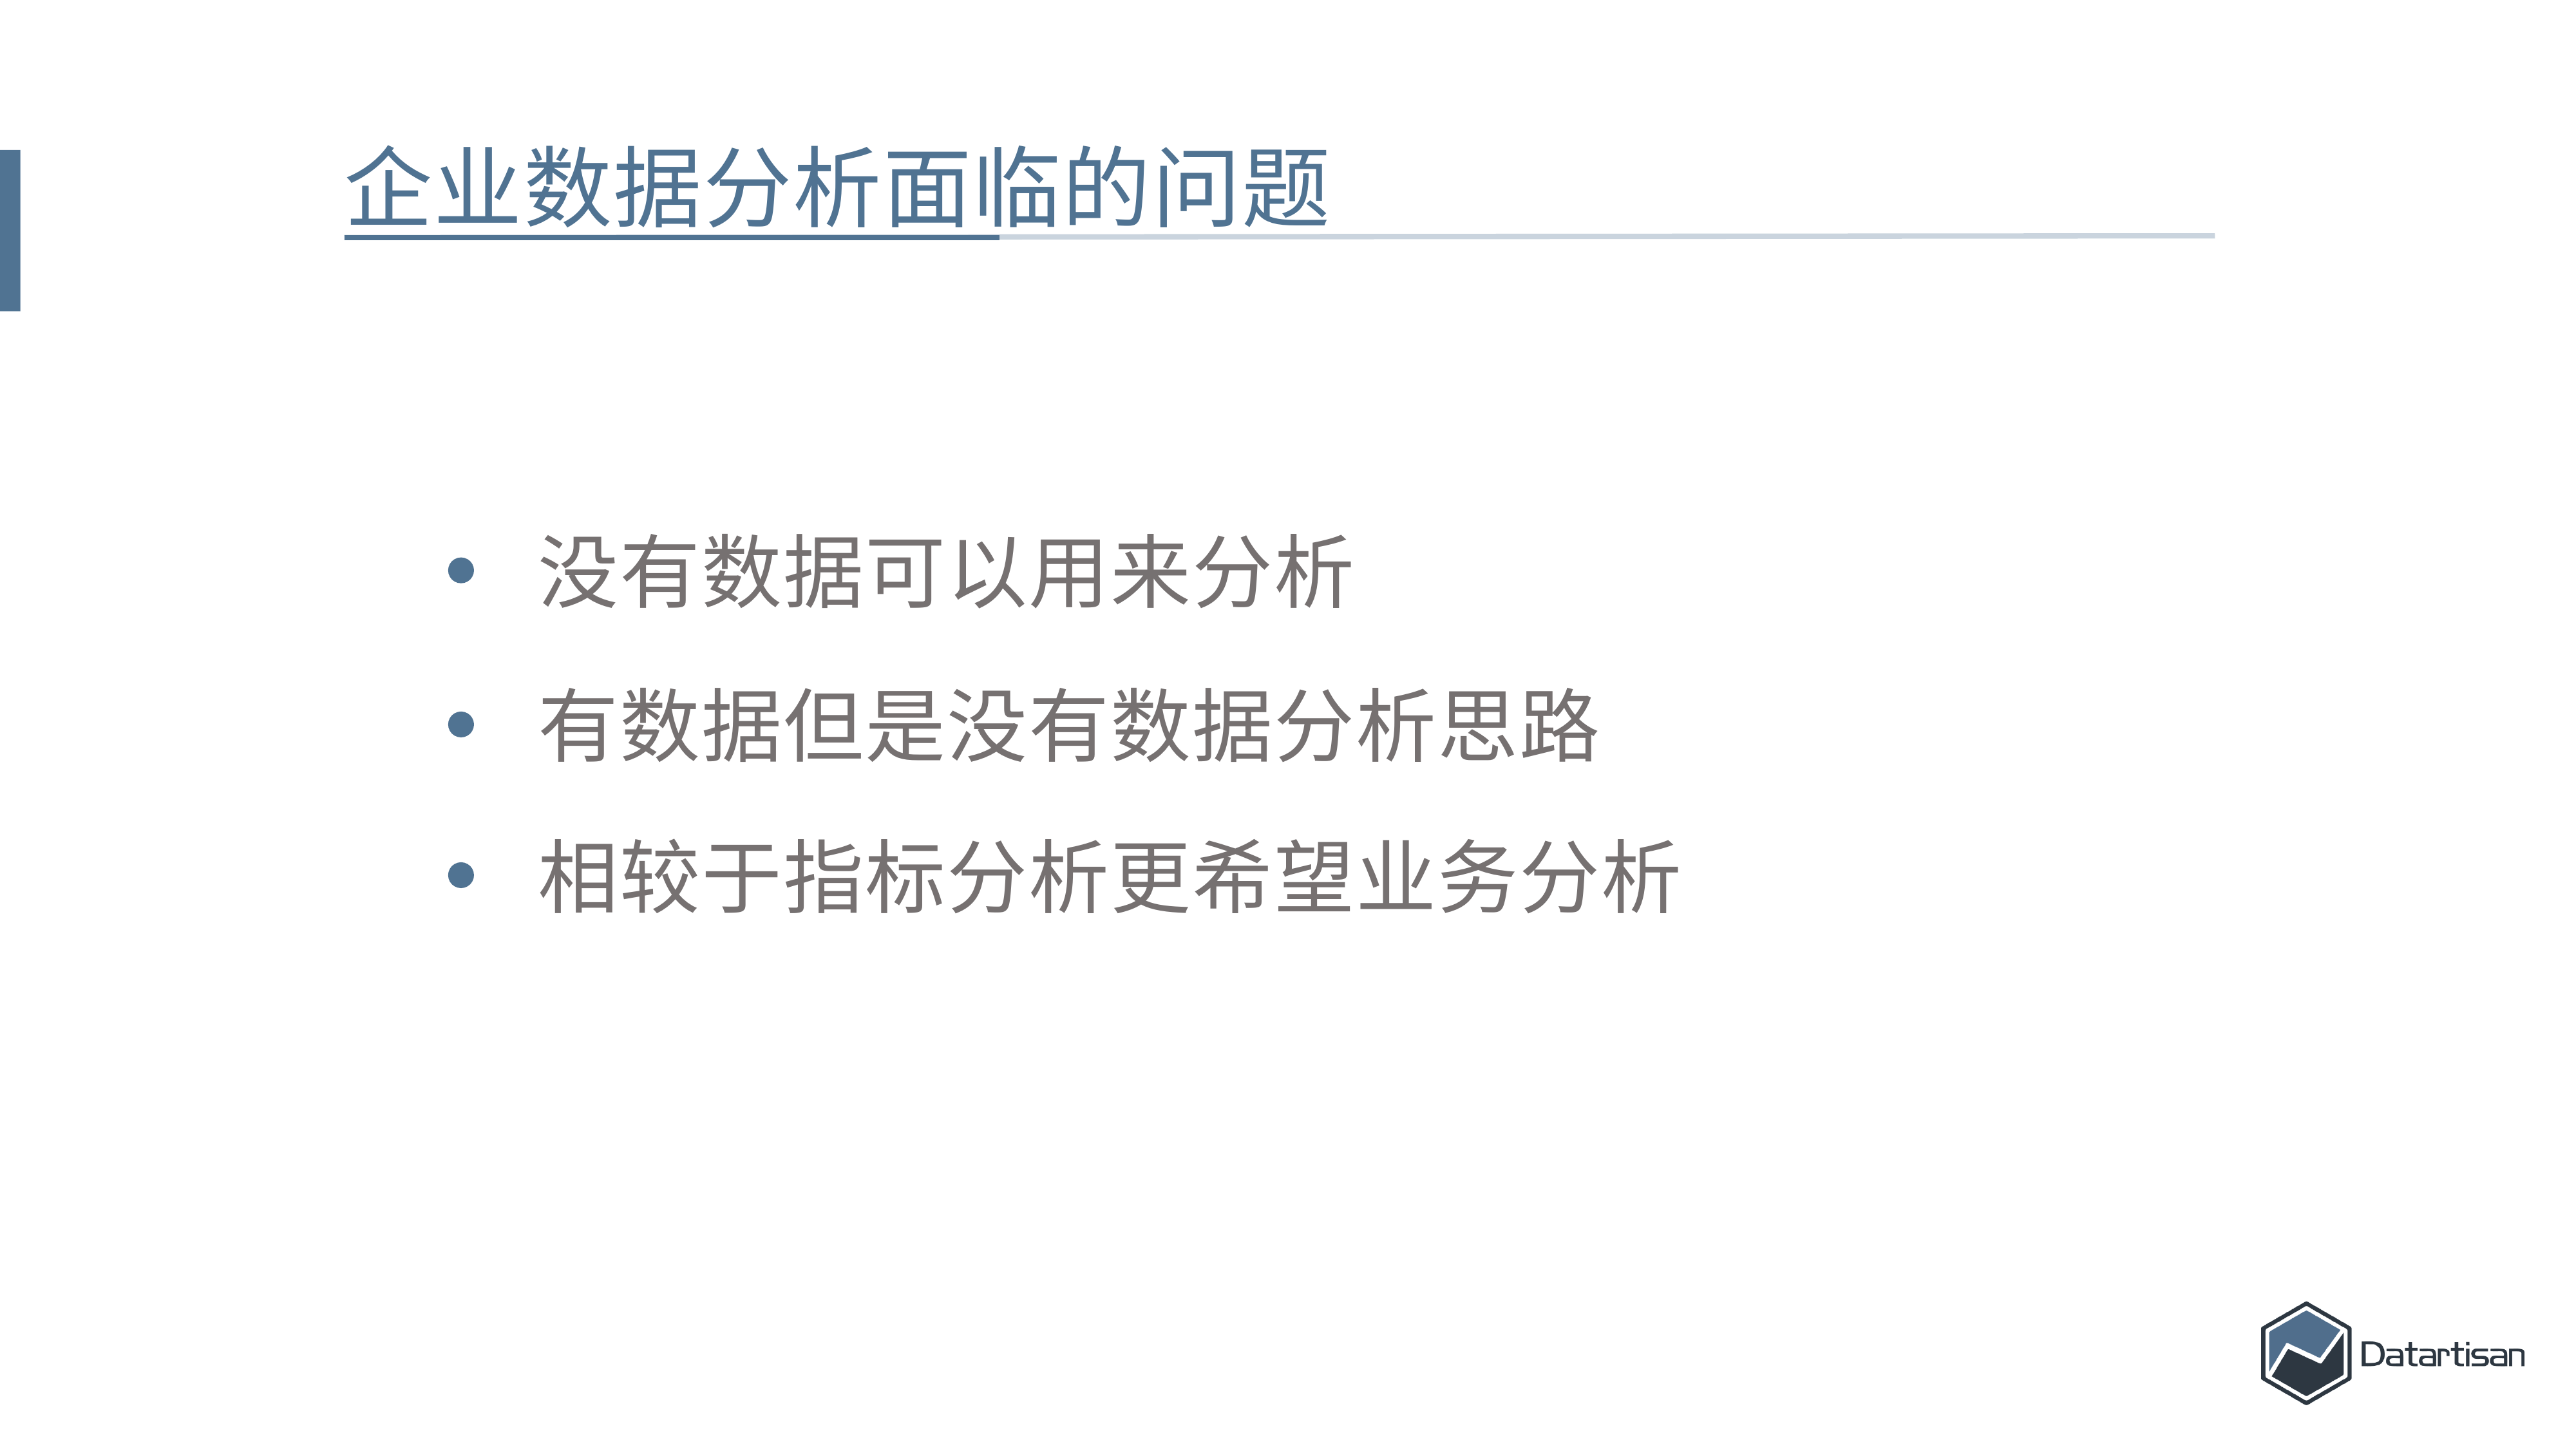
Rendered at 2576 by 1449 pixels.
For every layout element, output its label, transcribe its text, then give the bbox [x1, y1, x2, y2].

text_box [0, 149, 21, 312]
text_box 企业数据分析面临的问题 [334, 127, 1431, 243]
text_box 有数据但是没有数据分析思路 [528, 670, 1808, 777]
text_box 没有数据可以用来分析 [528, 516, 1808, 623]
text_box [447, 861, 475, 889]
text_box [447, 710, 475, 739]
text_box 相较于指标分析更希望业务分析 [528, 821, 1808, 928]
picture [2261, 1301, 2524, 1405]
text_box [447, 556, 475, 584]
